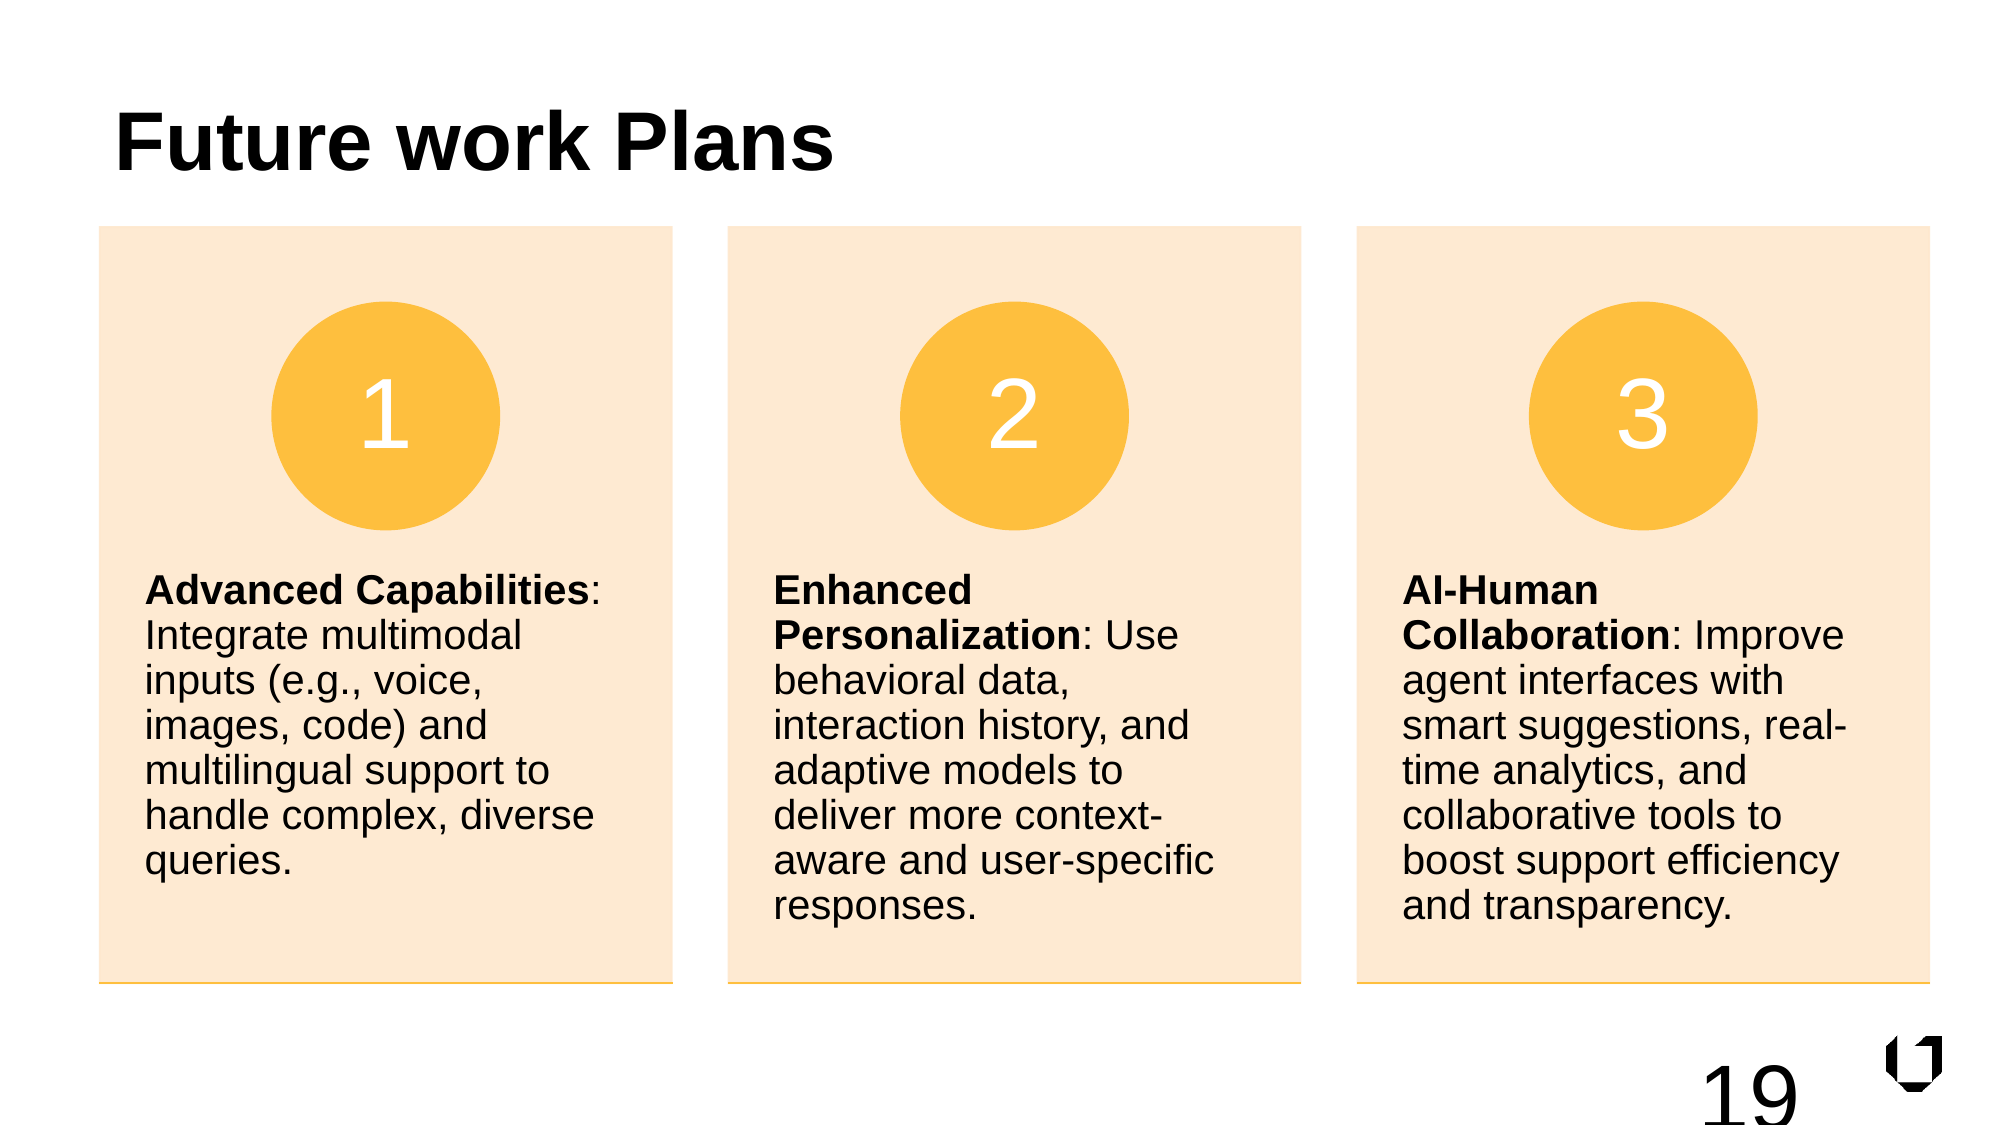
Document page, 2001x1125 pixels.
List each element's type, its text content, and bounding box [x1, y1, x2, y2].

slide_number 19 [1683, 1042, 1825, 1103]
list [99, 227, 1930, 984]
picture [1885, 1035, 1942, 1092]
title Future work Plans [99, 59, 1930, 227]
